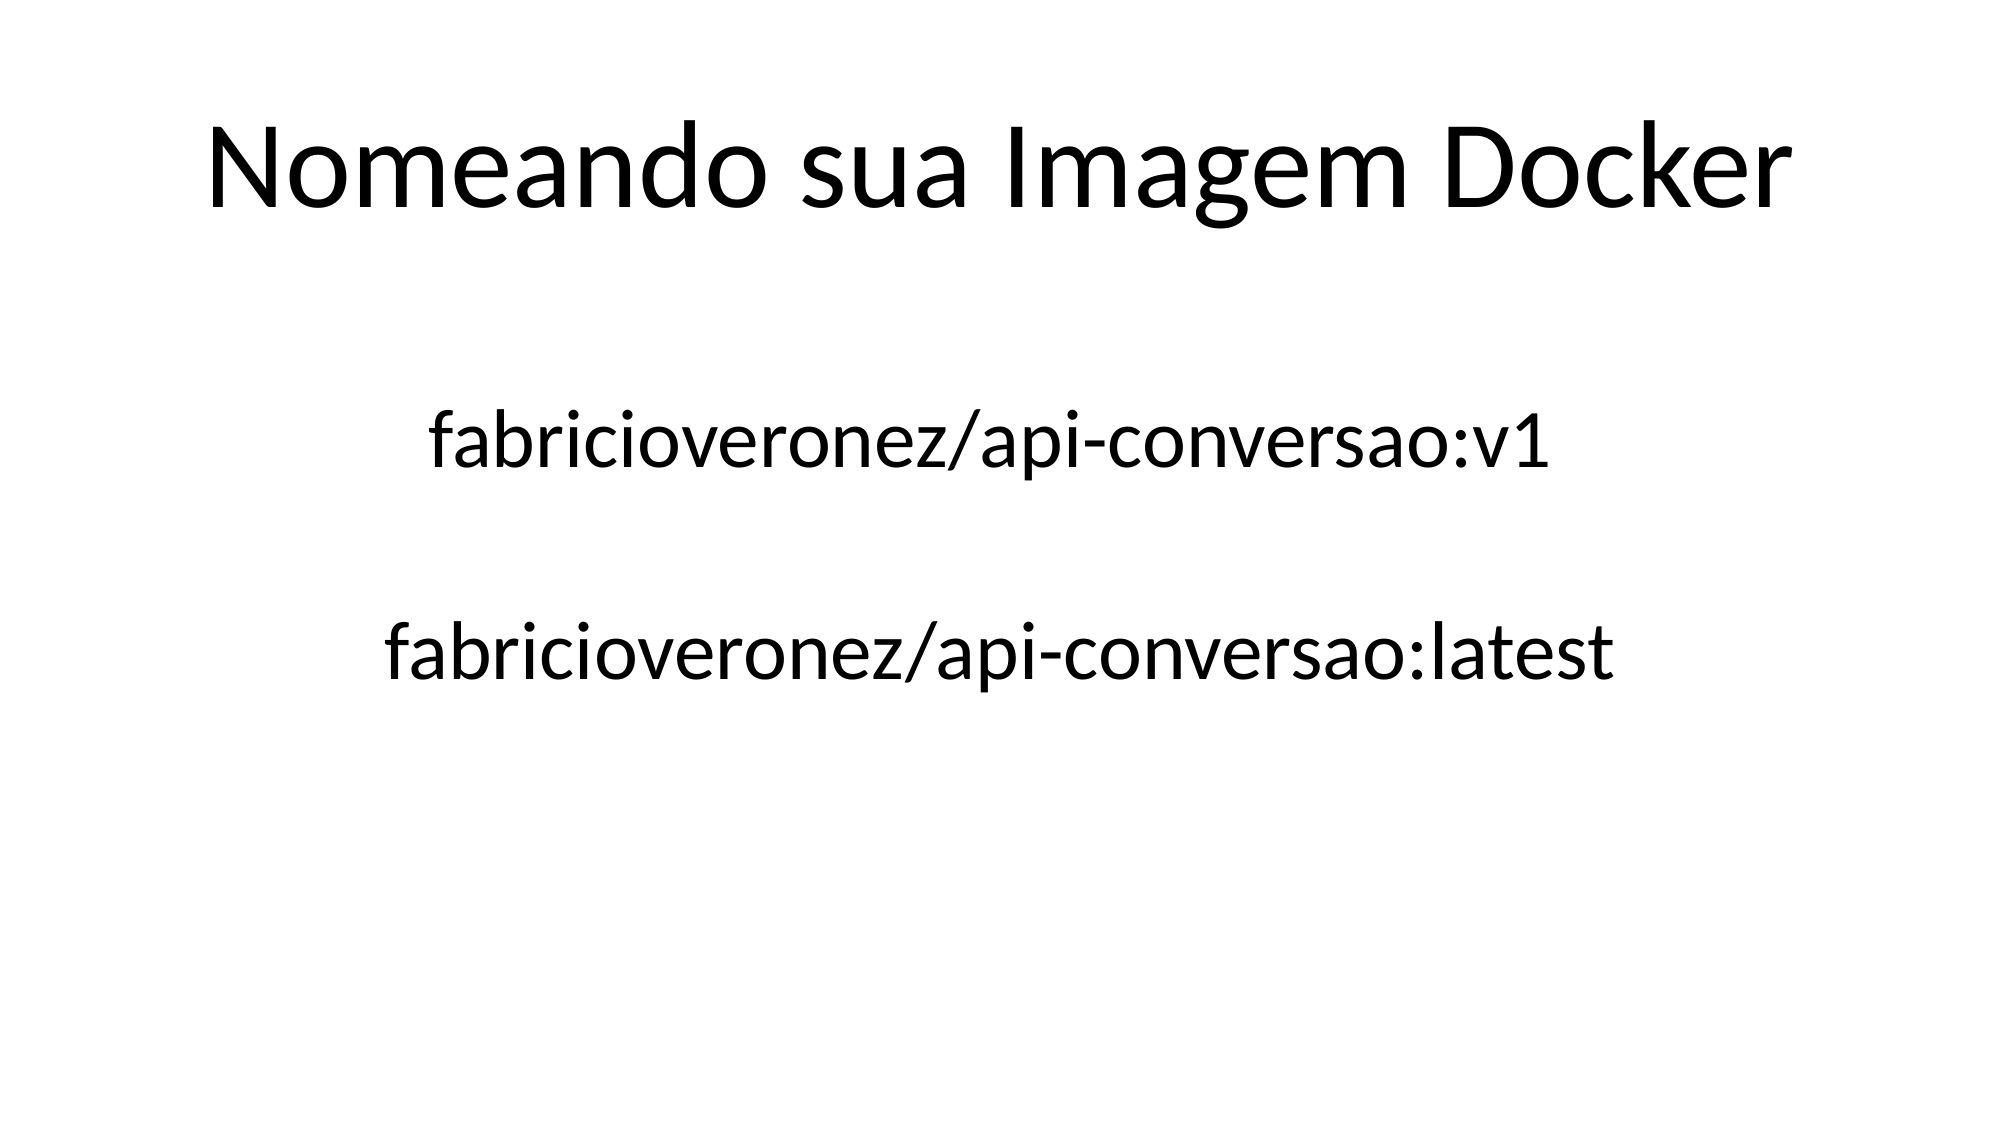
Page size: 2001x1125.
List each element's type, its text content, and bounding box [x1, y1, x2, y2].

text_box fabricioveronez/api-conversao:v1 [0, 376, 2000, 492]
text_box fabricioveronez/api-conversao:latest [0, 589, 2000, 704]
text_box Nomeando sua Imagem Docker [0, 75, 2000, 240]
